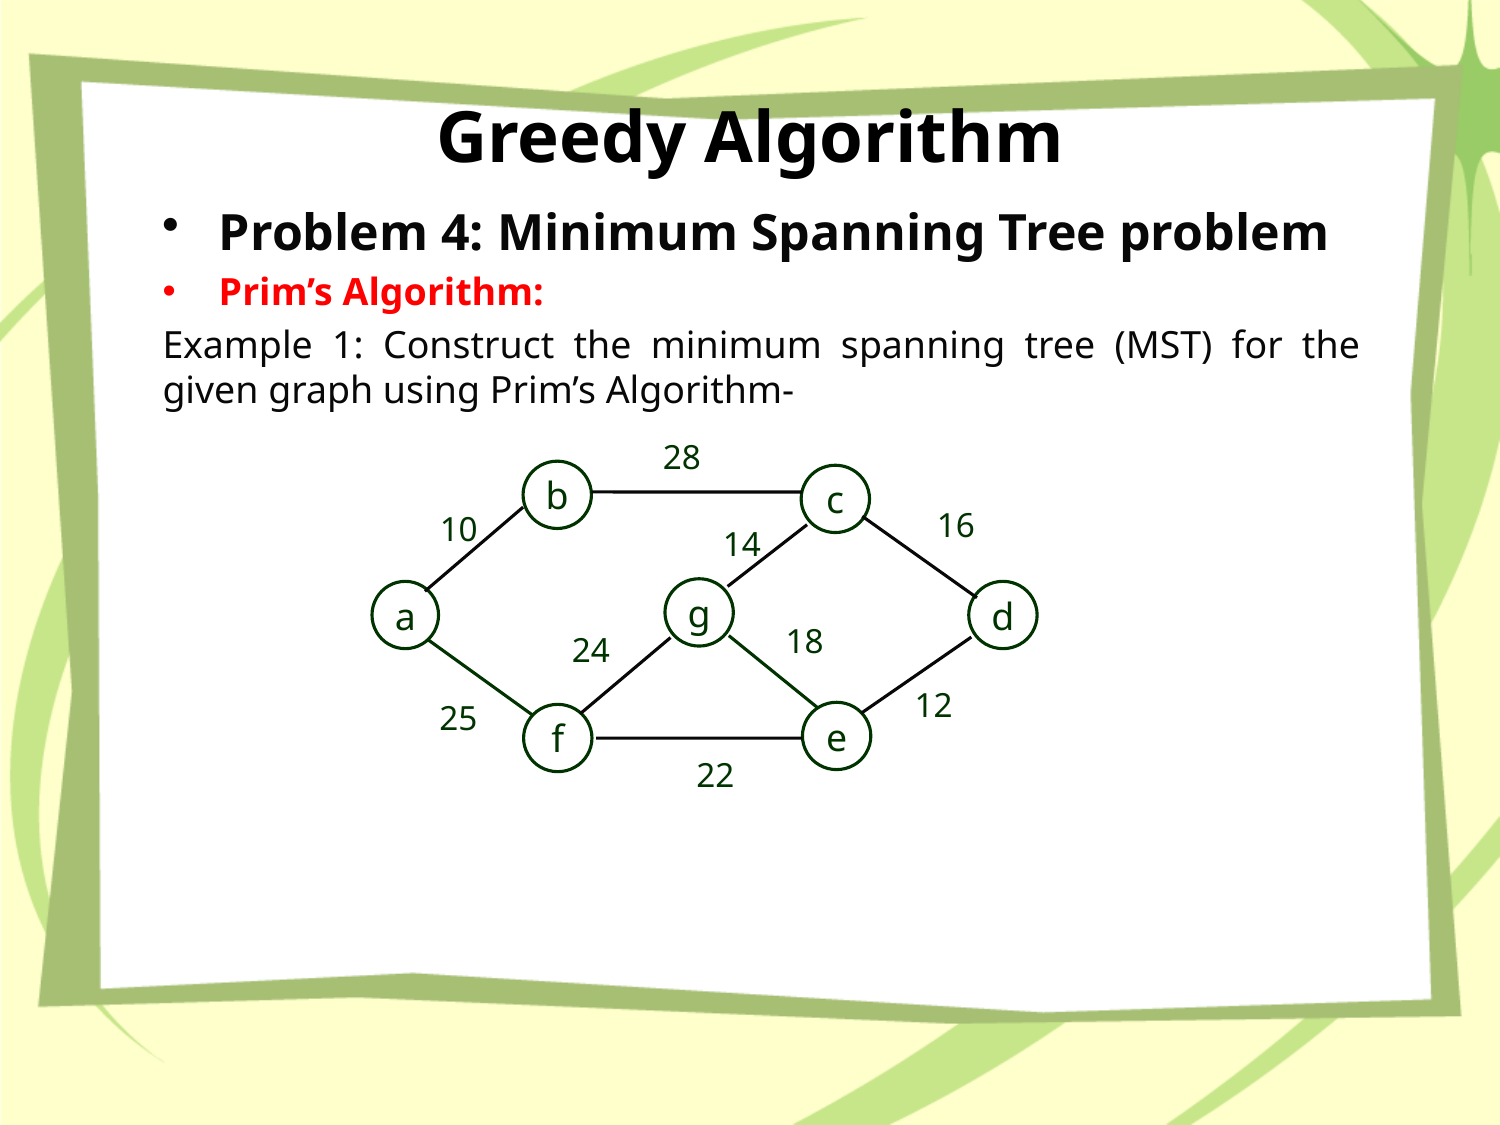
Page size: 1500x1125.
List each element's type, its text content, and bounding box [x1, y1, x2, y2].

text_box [371, 428, 1038, 803]
title Greedy Algorithm [75, 75, 1425, 194]
text_box Problem 4: Minimum Spanning Tree problem Prim’s Algorithm: Example 1: Construct the minimum spanning tree (MST) for the given graph using Prim’s Algorithm- [147, 193, 1376, 419]
picture [0, 0, 1500, 1125]
